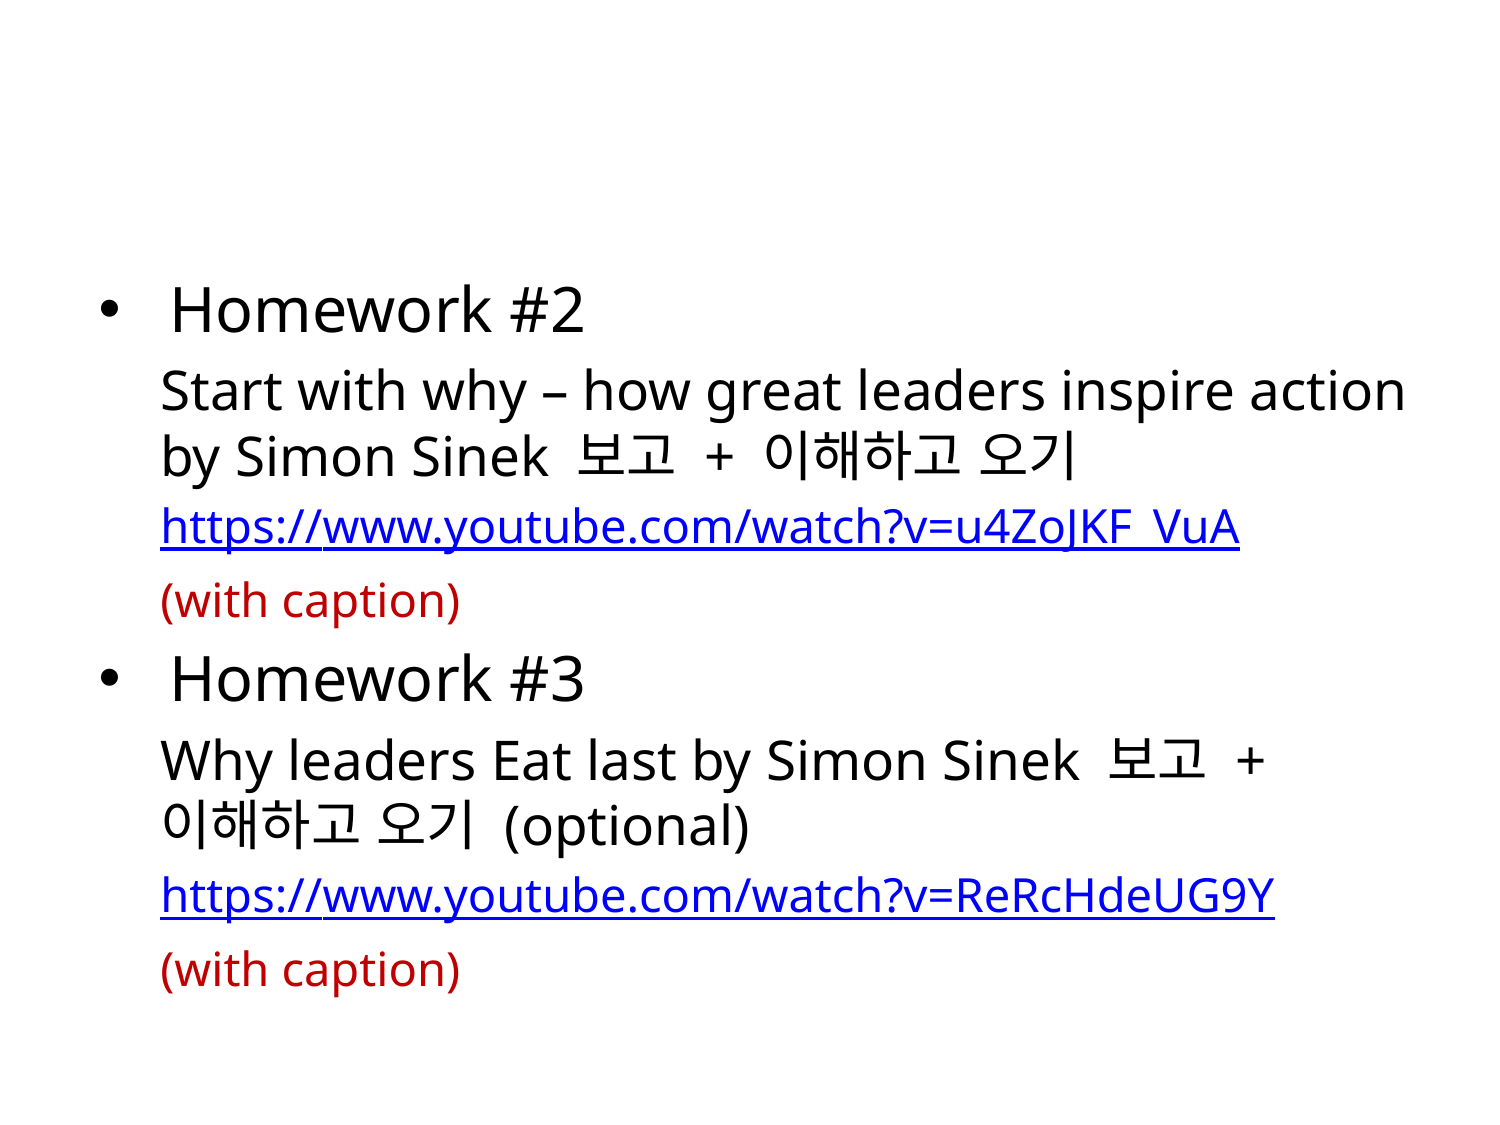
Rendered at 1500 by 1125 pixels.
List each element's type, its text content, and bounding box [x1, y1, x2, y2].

list Homework #2 Start with why – how great leaders inspire action by Simon Sinek 보고 + 이해하고 오기 https://www.youtube.com/watch?v=u4ZoJKF_VuA (with caption) Homework #3 Why leaders Eat last by Simon Sinek 보고 + 이해하고 오기 (optional) https://www.youtube.com/watch?v=ReRcHdeUG9Y (with caption) [75, 262, 1483, 1005]
